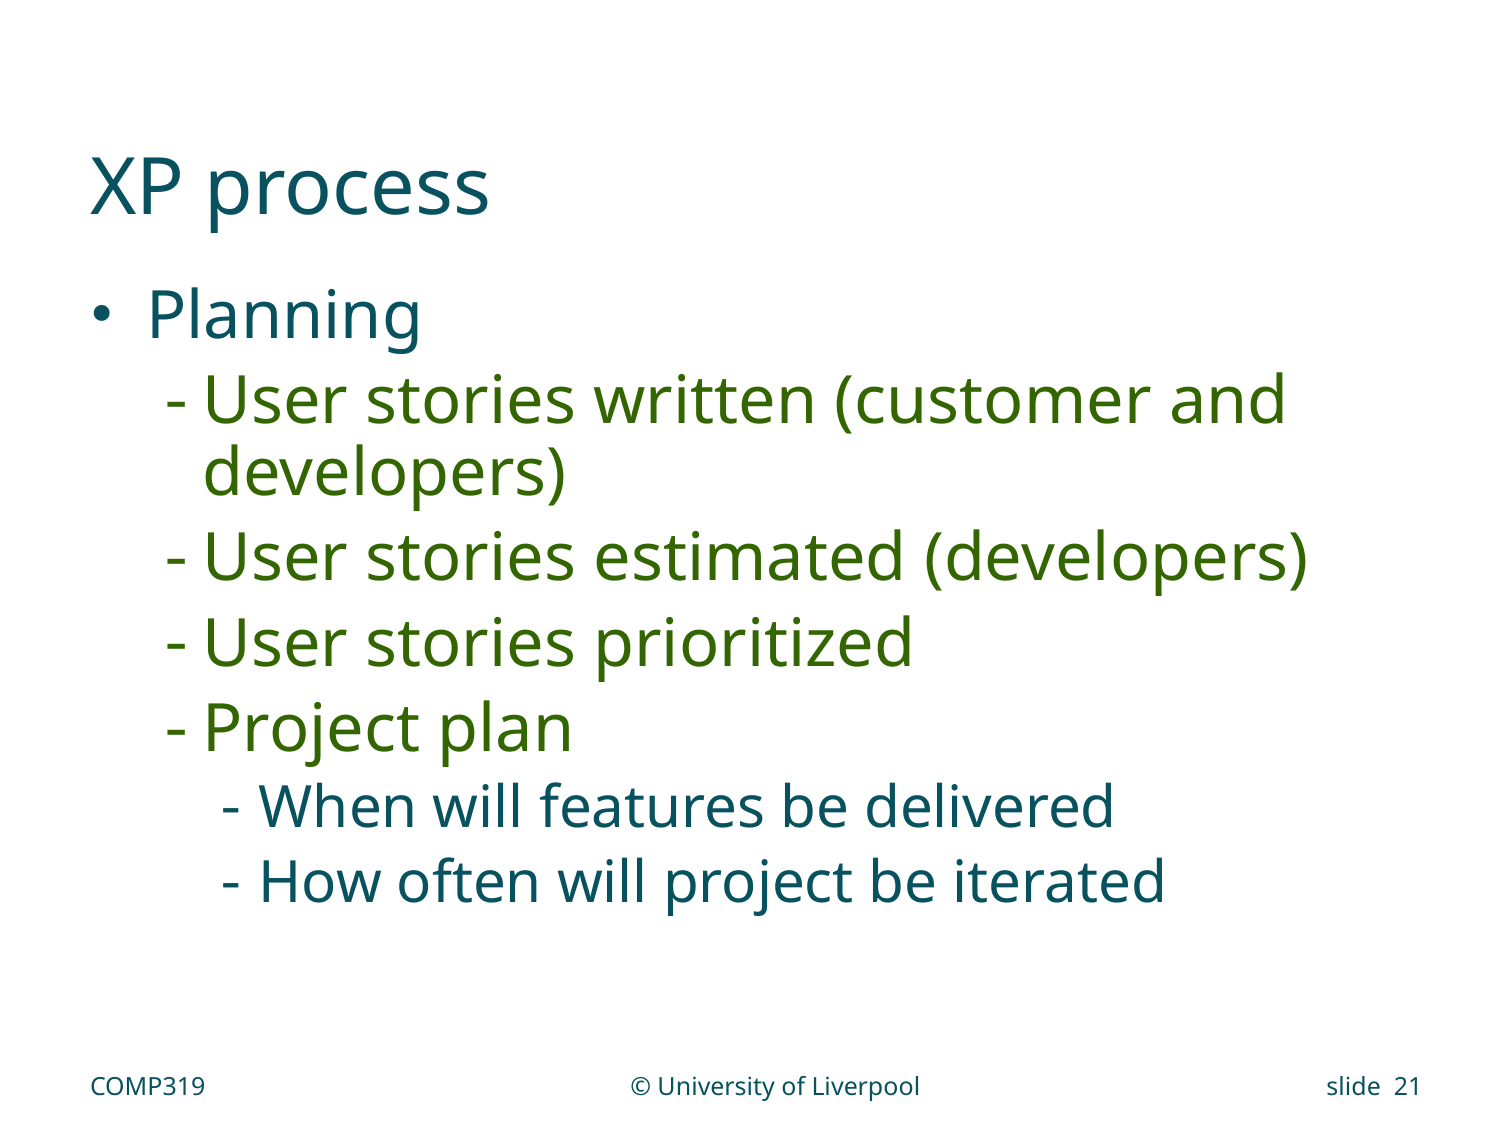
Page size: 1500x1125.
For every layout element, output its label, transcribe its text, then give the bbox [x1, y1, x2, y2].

slide_number slide 21 [1212, 1062, 1438, 1113]
slide_number © University of Liverpool [600, 1062, 951, 1125]
title XP process [75, 128, 1425, 237]
footer COMP319 [74, 1062, 575, 1125]
list Planning User stories written (customer and developers) User stories estimated (developers) User stories prioritized Project plan When will features be delivered How often will project be iterated [75, 273, 1363, 1024]
